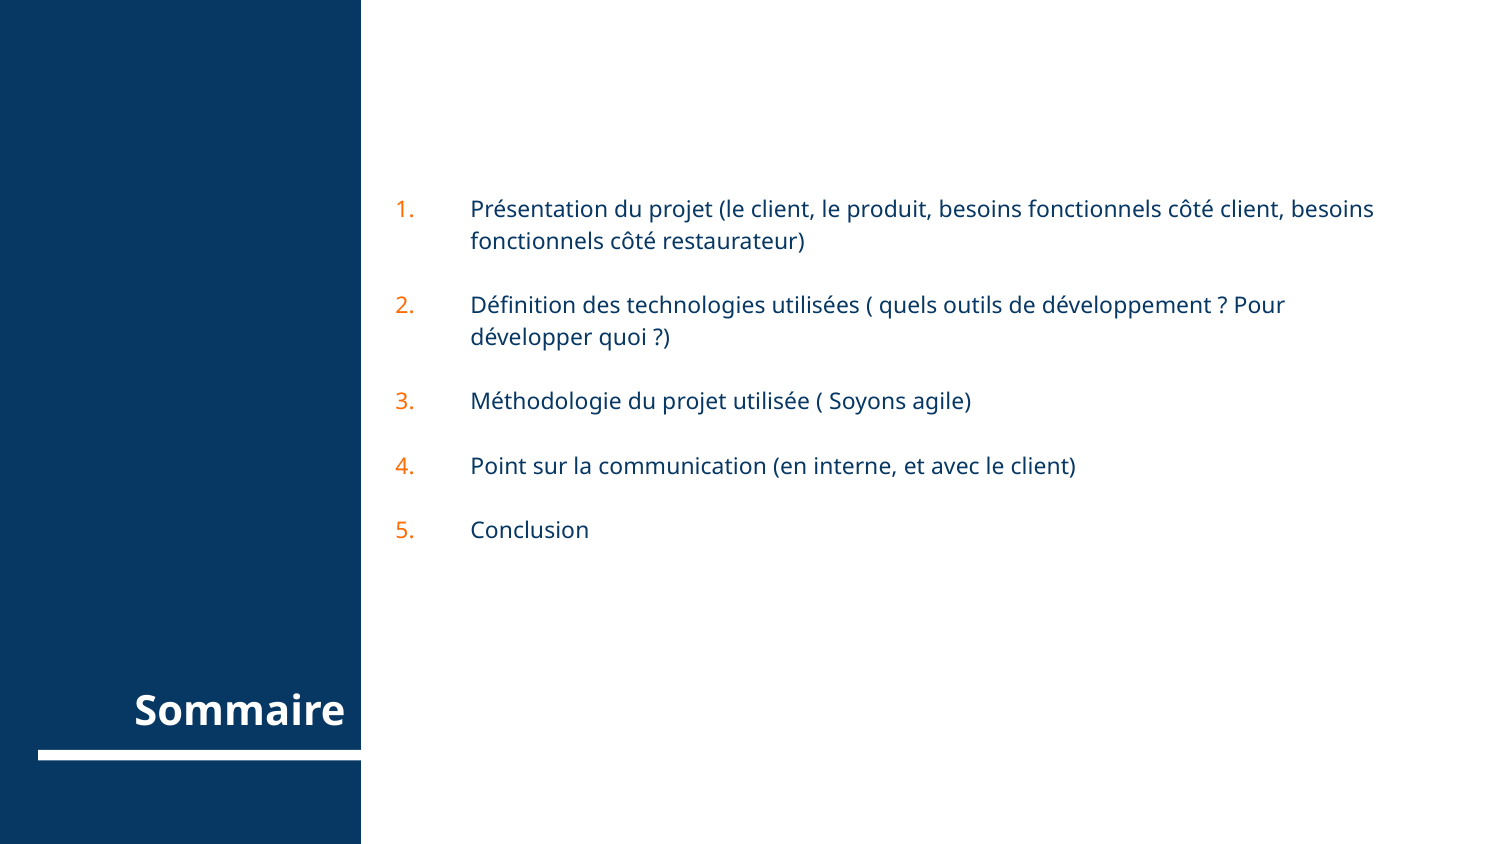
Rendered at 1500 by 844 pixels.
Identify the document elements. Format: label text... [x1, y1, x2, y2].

subtitle Présentation du projet (le client, le produit, besoins fonctionnels côté client, besoins fonctionnels côté restaurateur) Définition des technologies utilisées ( quels outils de développement ? Pour développer quoi ?) Méthodologie du projet utilisée ( Soyons agile) Point sur la communication (en interne, et avec le client) Conclusion [380, 115, 1407, 660]
title Sommaire [0, 571, 361, 749]
